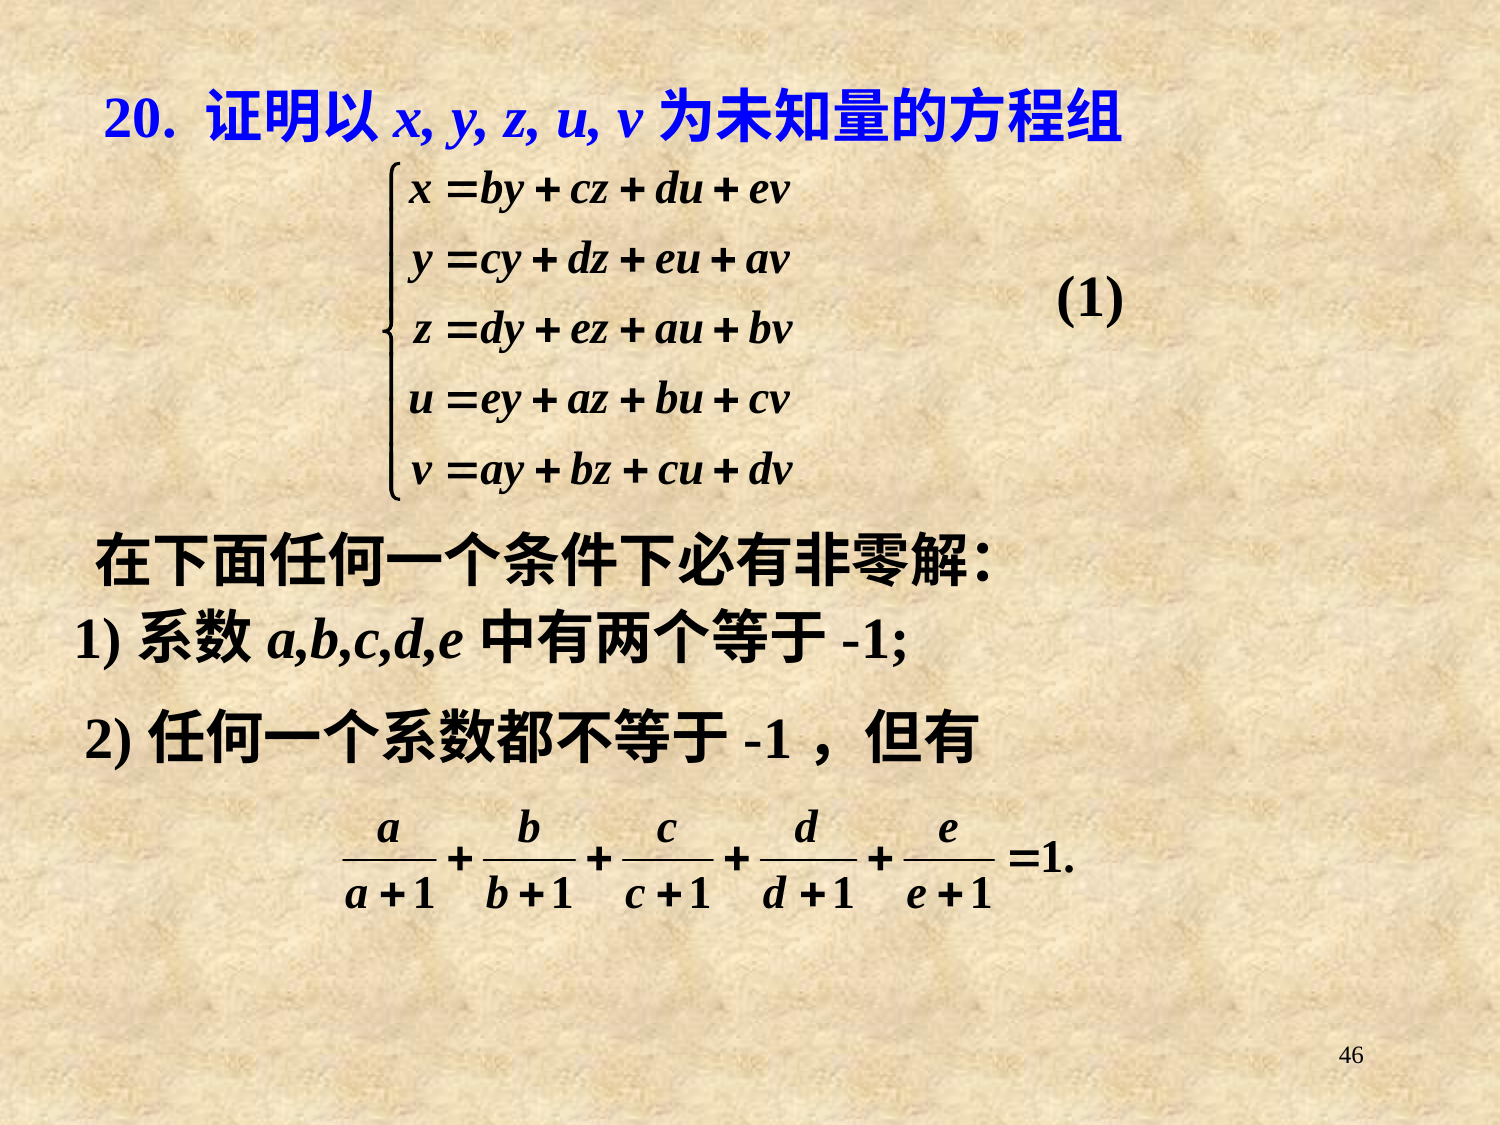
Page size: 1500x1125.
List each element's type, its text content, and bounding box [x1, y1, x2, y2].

text_box 1)系数a,b,c,d,e中有两个等于-1; [58, 592, 925, 678]
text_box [336, 798, 1081, 917]
picture [0, 0, 1500, 1125]
text_box 在下面任何一个条件下必有非零解： [79, 515, 1042, 601]
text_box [373, 152, 803, 508]
text_box (1) [1042, 250, 1141, 336]
title 20. 证明以x, y, z, u, v为未知量的方程组 [88, 66, 1364, 163]
text_box 2)任何一个系数都不等于-1，但有 [69, 692, 997, 778]
